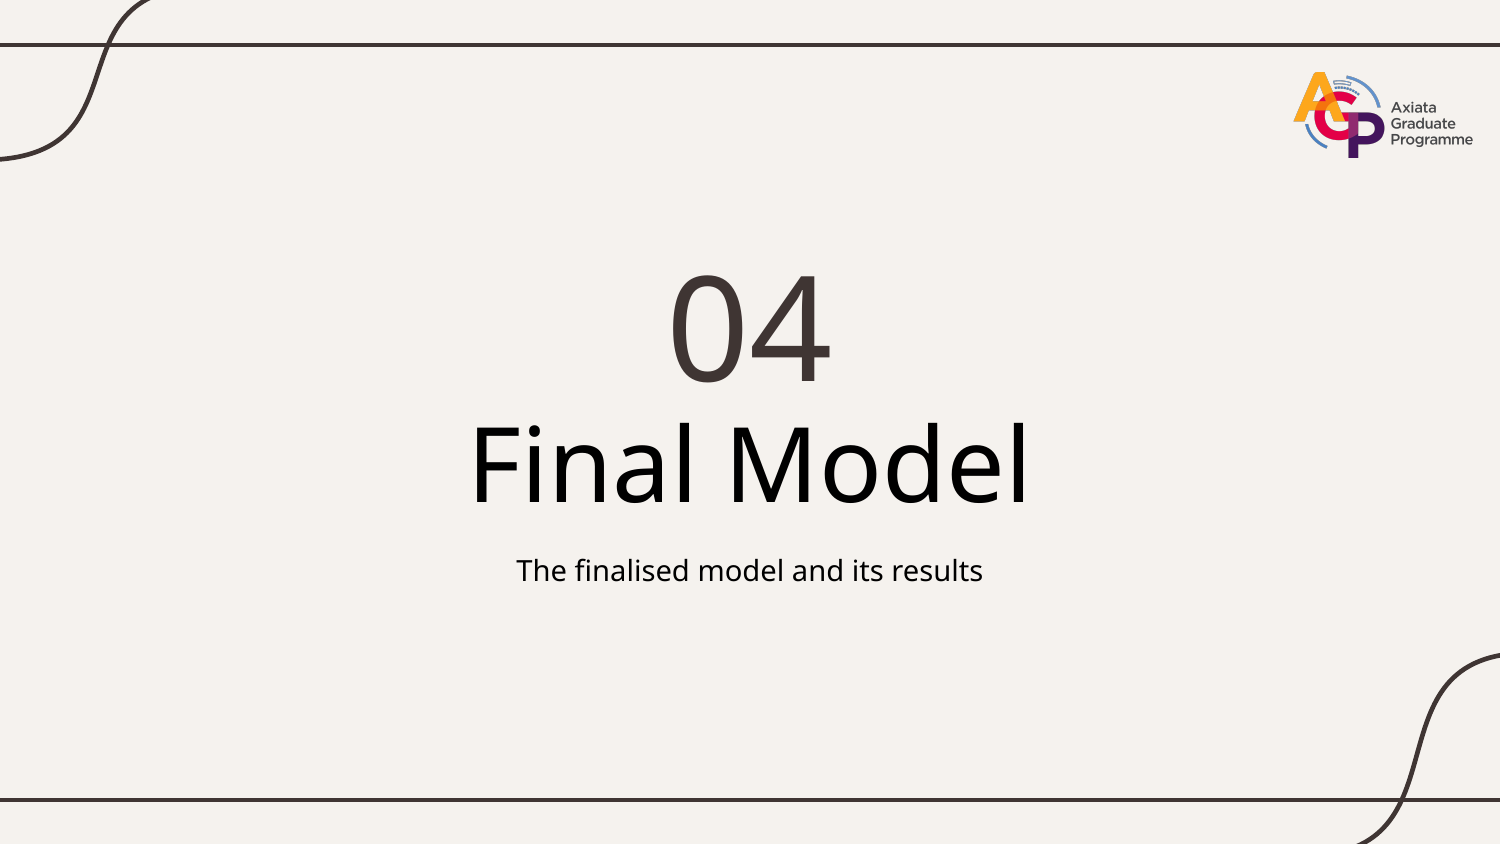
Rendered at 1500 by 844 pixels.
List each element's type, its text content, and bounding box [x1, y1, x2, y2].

title 04 [614, 242, 886, 404]
title Final Model [411, 407, 1089, 515]
subtitle The finalised model and its results [375, 537, 1125, 603]
picture [1293, 72, 1473, 158]
